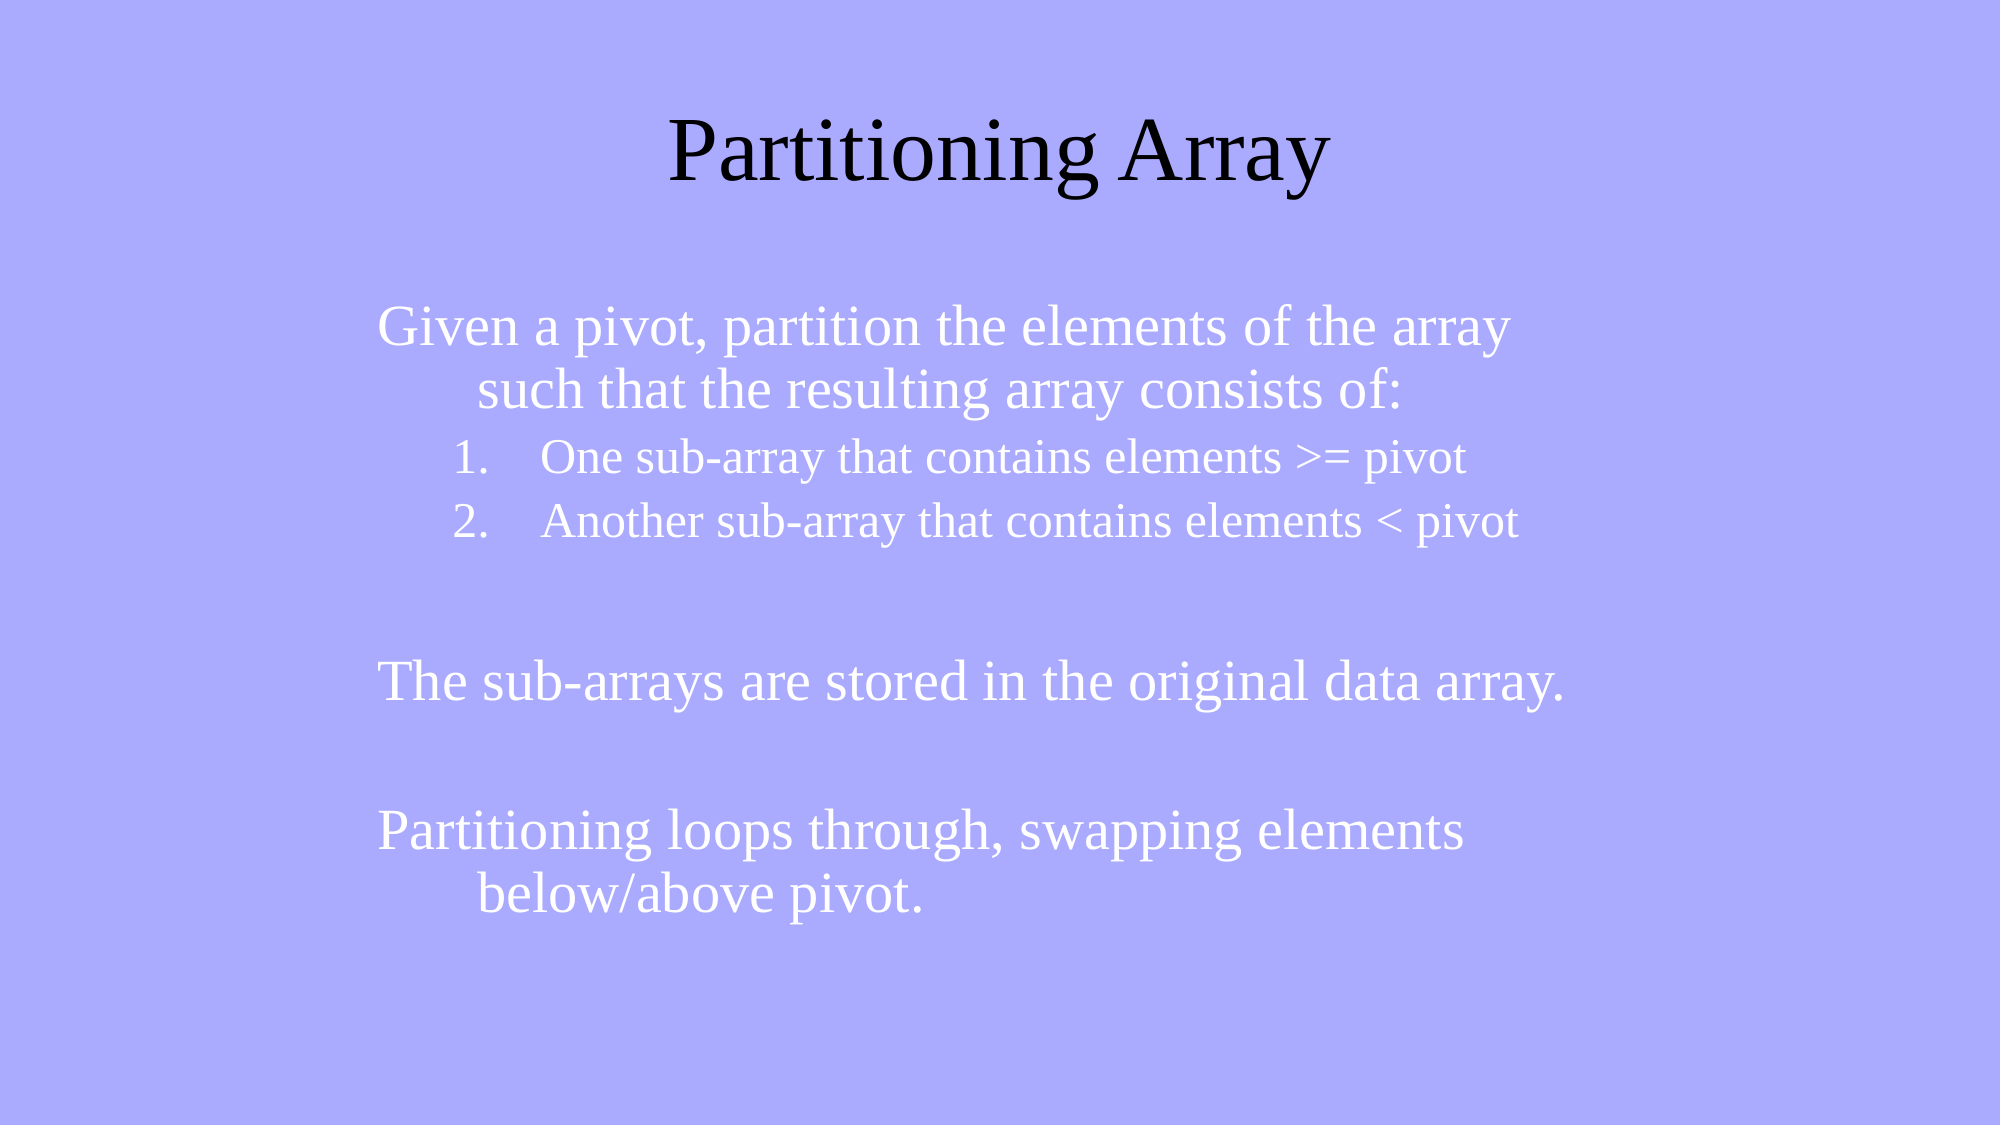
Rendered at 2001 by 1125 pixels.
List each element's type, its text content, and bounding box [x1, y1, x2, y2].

list Given a pivot, partition the elements of the array such that the resulting array consists of: One sub-array that contains elements >= pivot Another sub-array that contains elements < pivot The sub-arrays are stored in the original data array. Partitioning loops through, swapping elements below/above pivot. [362, 287, 1638, 963]
title Partitioning Array [362, 50, 1638, 238]
